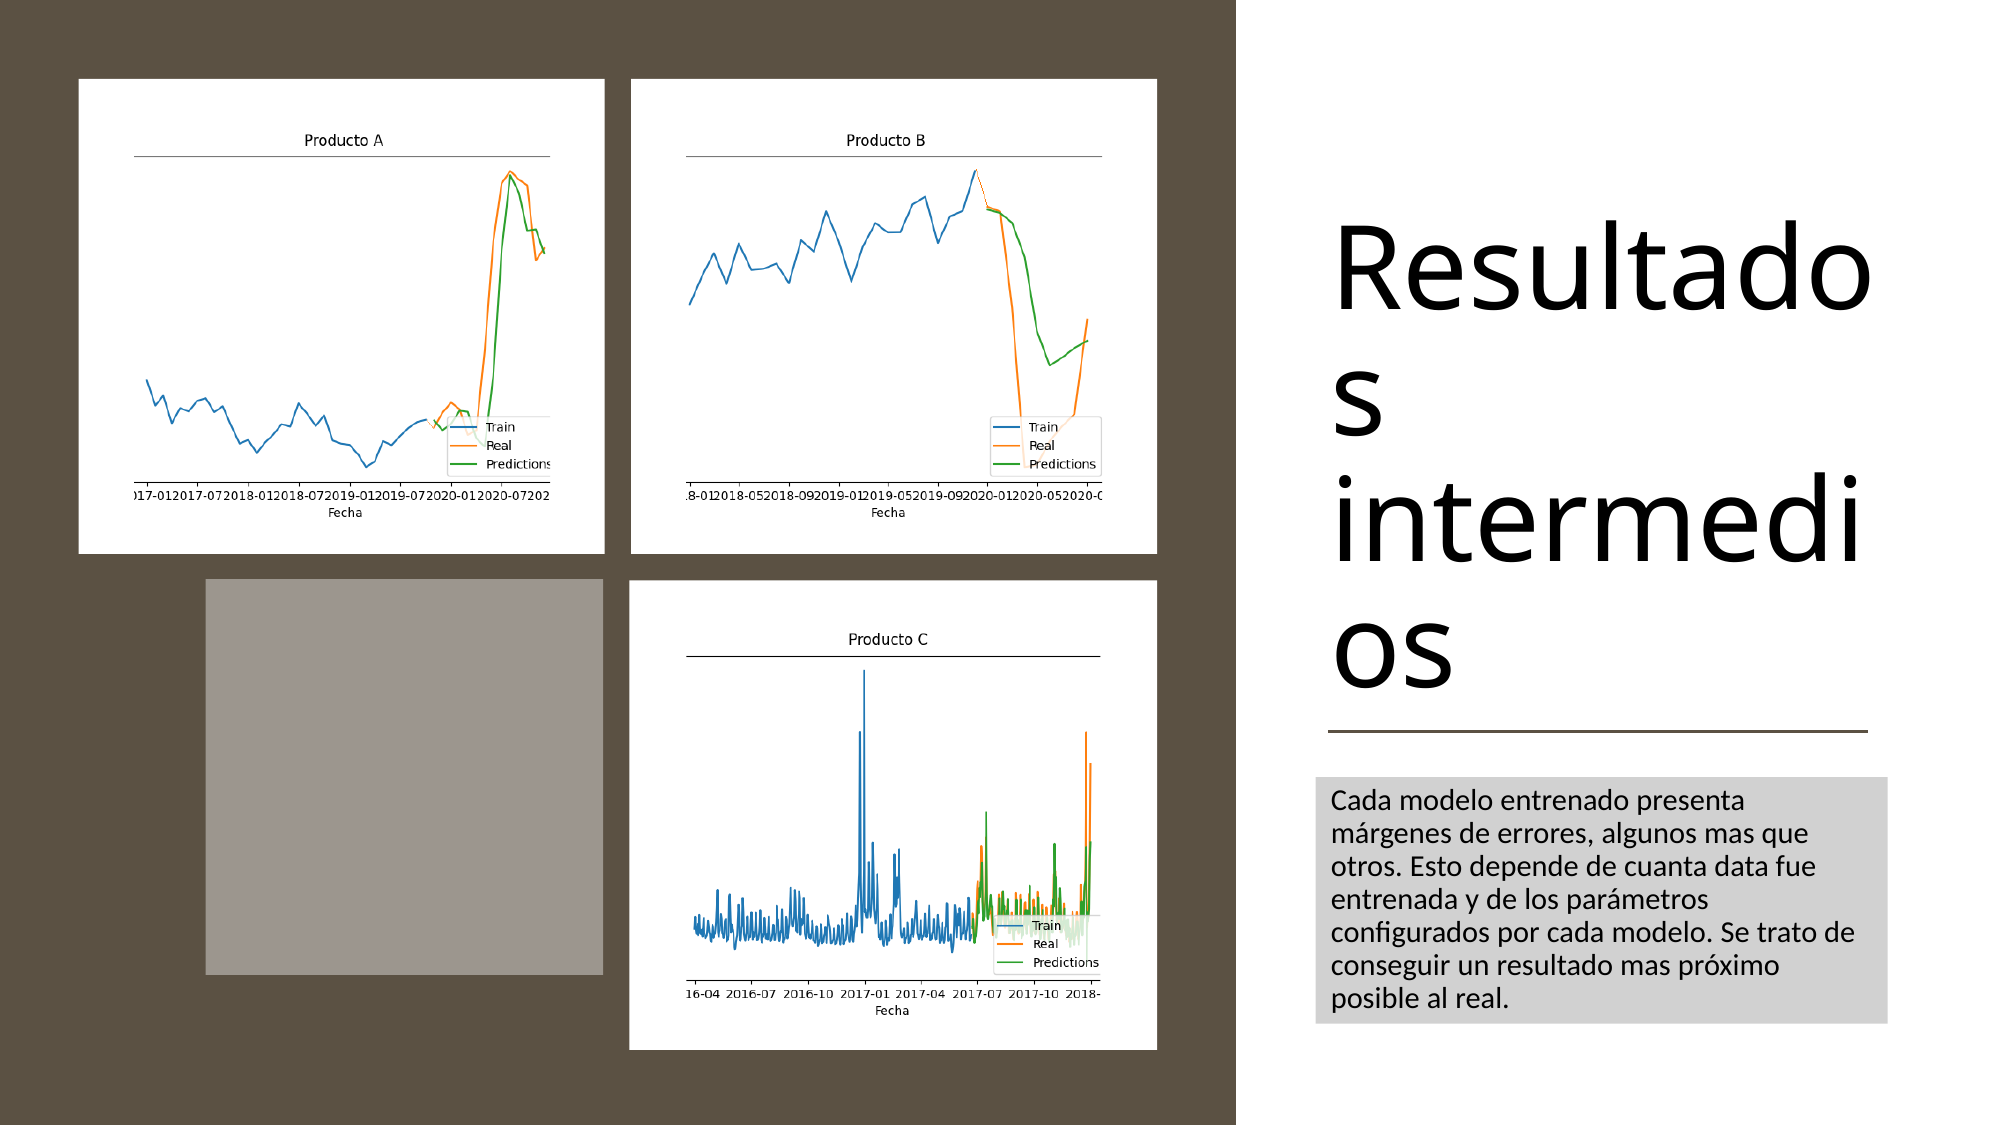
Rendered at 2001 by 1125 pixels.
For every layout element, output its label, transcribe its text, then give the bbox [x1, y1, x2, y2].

list Cada modelo entrenado presenta márgenes de errores, algunos mas que otros. Esto depende de cuanta data fue entrenada y de los parámetros configurados por cada modelo. Se trato de conseguir un resultado mas próximo posible al real. [1315, 777, 1888, 1024]
text_box [205, 578, 604, 976]
title Resultados intermedios [1315, 78, 1923, 720]
text_box [630, 78, 1158, 555]
text_box [78, 78, 606, 555]
text_box [628, 579, 1158, 1051]
picture [134, 105, 551, 528]
picture [686, 105, 1103, 528]
text_box [0, 0, 1237, 1125]
picture [686, 603, 1101, 1024]
